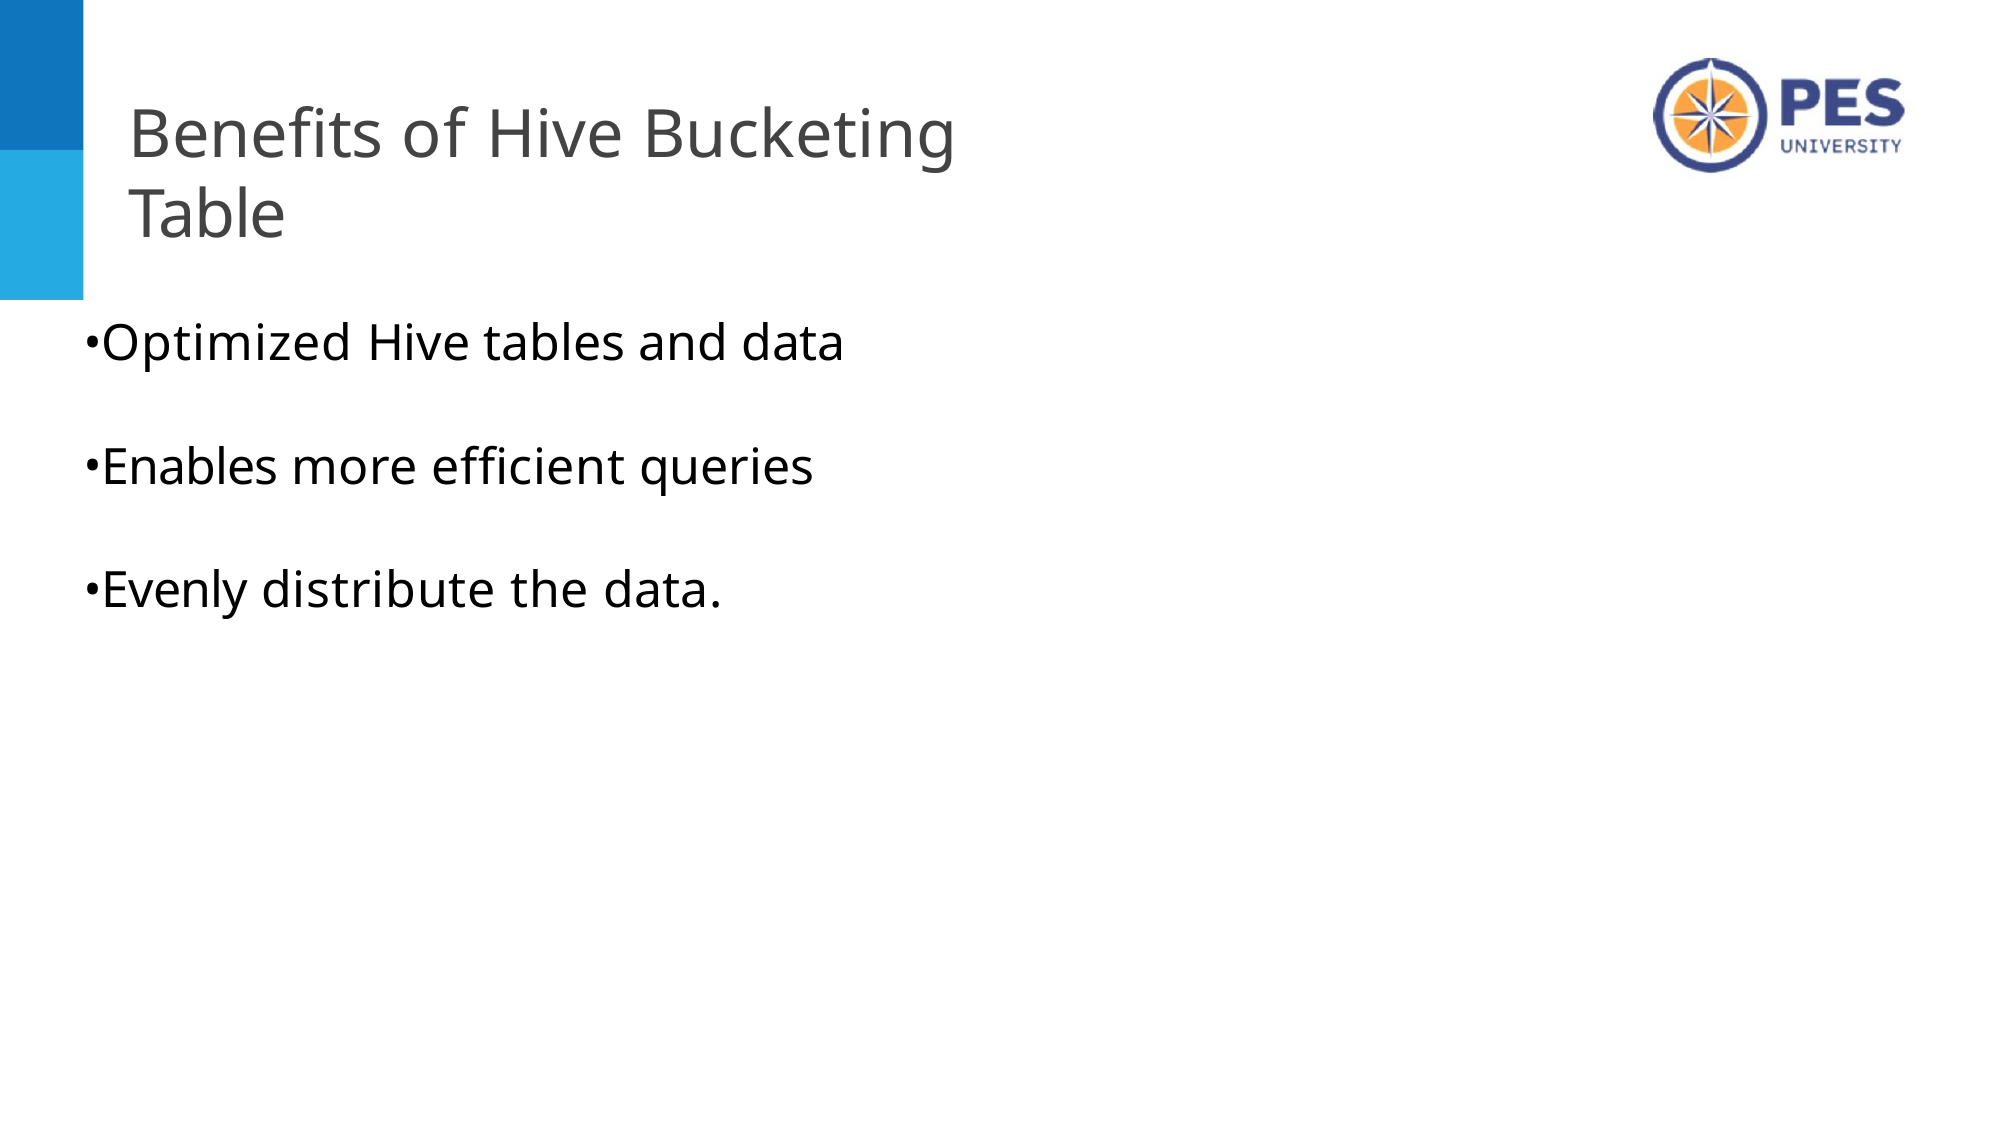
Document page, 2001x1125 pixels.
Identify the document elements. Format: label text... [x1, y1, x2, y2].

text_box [0, 0, 84, 301]
title Beneﬁts of Hive Bucketing Table [126, 88, 1093, 279]
text_box Optimized Hive tables and data Enables more efﬁcient queries Evenly distribute the data. [81, 308, 883, 618]
picture [1644, 48, 1917, 181]
